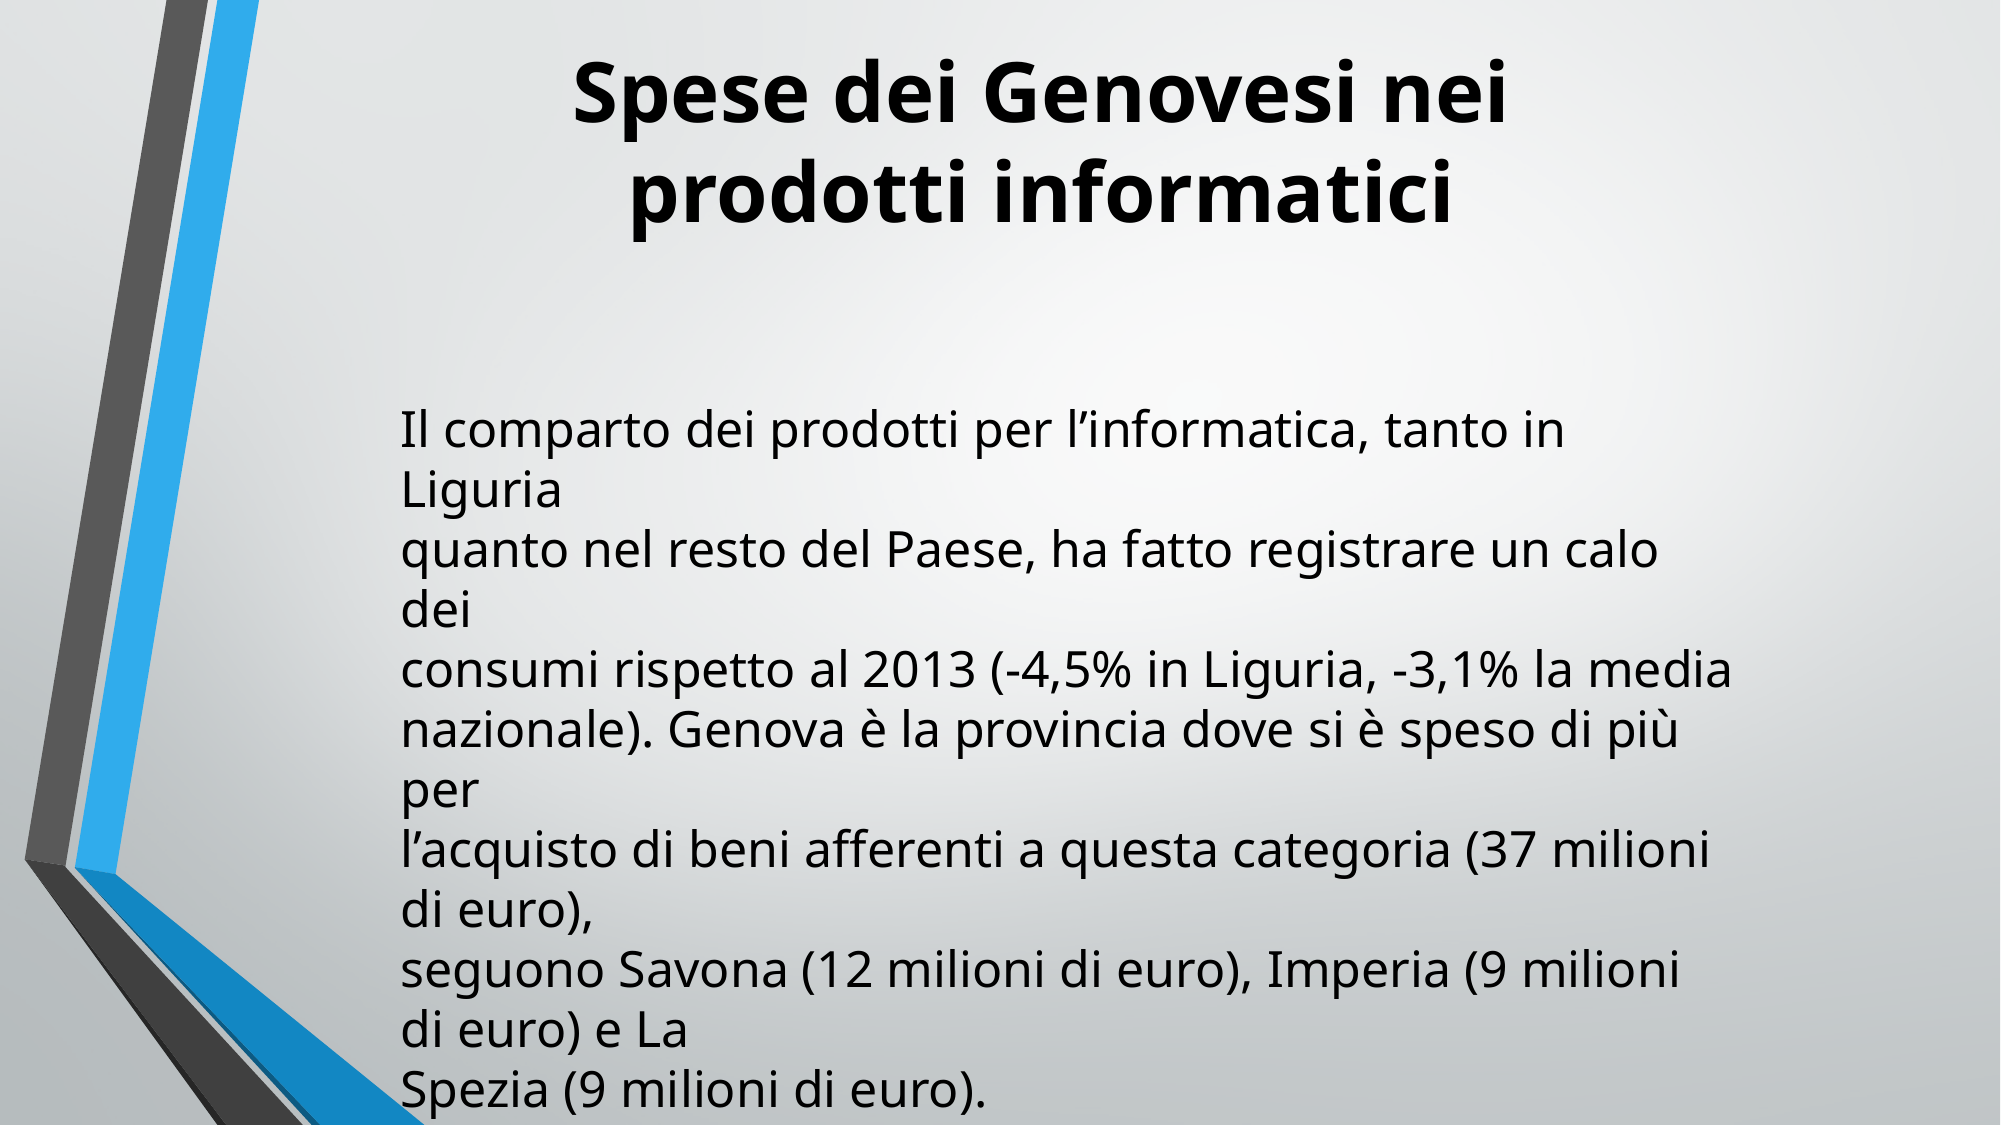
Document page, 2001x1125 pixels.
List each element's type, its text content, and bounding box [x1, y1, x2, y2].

text_box Il comparto dei prodotti per l’informatica, tanto in Liguria quanto nel resto del Paese, ha fatto registrare un calo dei consumi rispetto al 2013 (-4,5% in Liguria, -3,1% la media nazionale). Genova è la provincia dove si è speso di più per l’acquisto di beni afferenti a questa categoria (37 milioni di euro), seguono Savona (12 milioni di euro), Imperia (9 milioni di euro) e La Spezia (9 milioni di euro). [385, 389, 1750, 1125]
title Spese dei Genovesi nei prodotti informatici [220, 32, 1864, 247]
